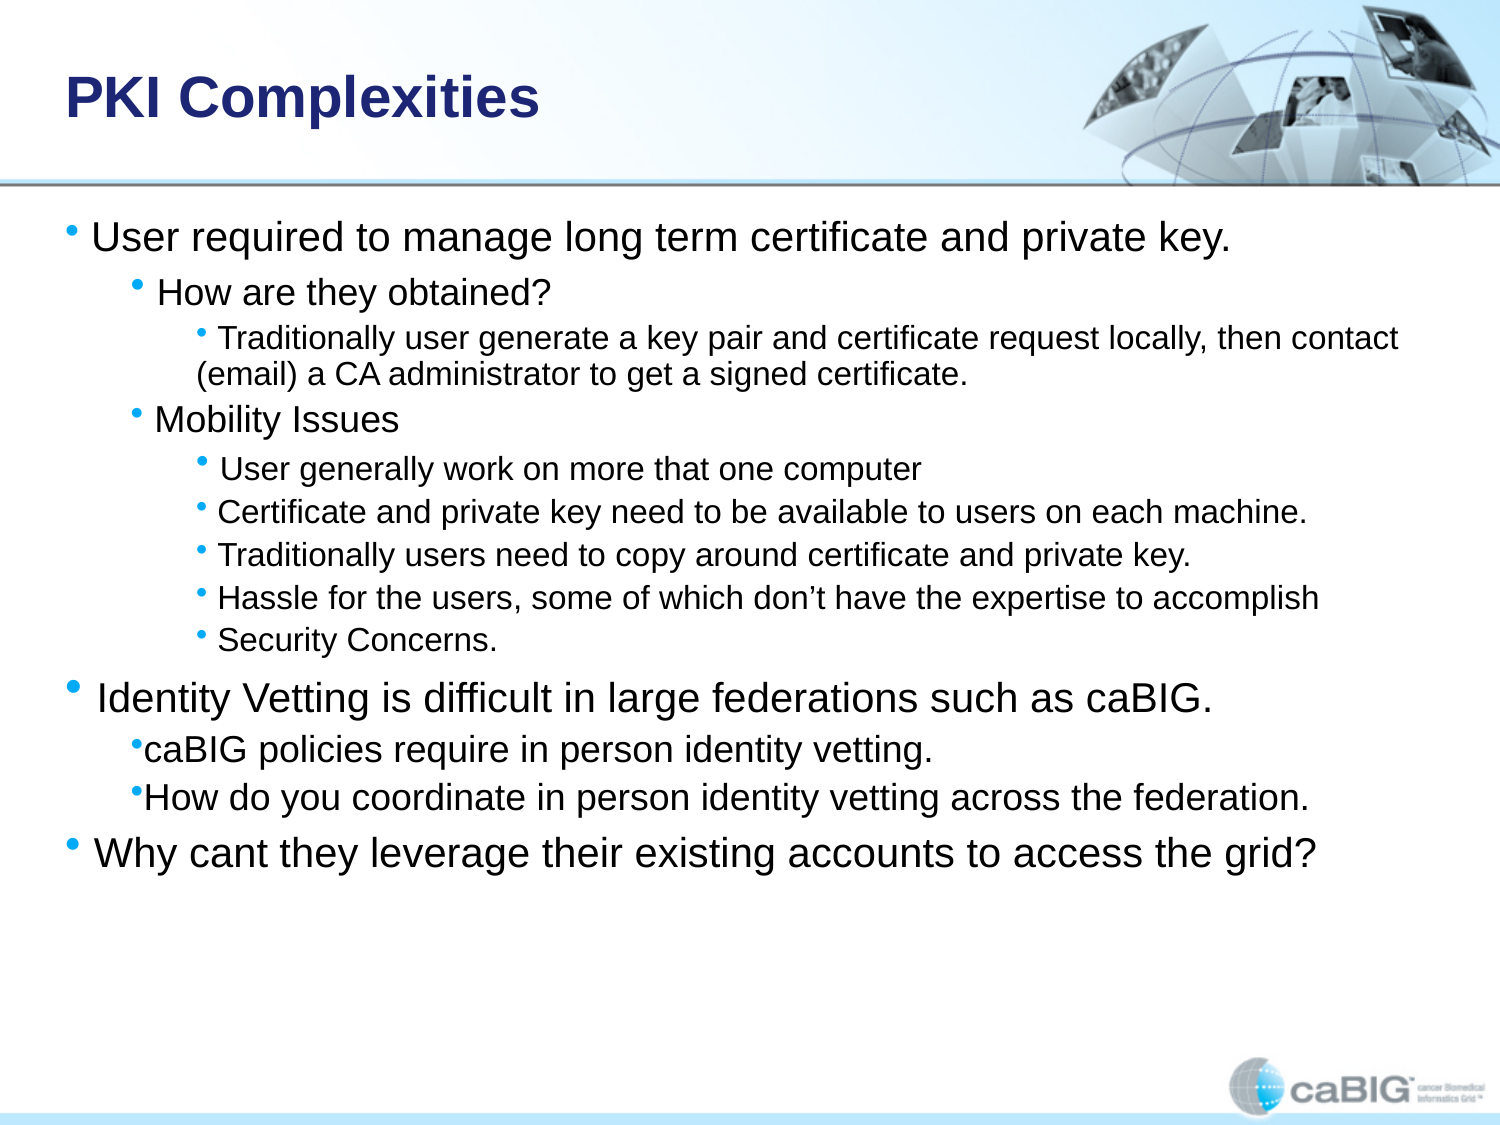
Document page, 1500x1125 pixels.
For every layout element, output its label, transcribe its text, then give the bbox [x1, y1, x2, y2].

picture [0, 0, 1500, 1125]
title PKI Complexities [49, 0, 1176, 149]
list User required to manage long term certificate and private key. How are they obtained? Traditionally user generate a key pair and certificate request locally, then contact (email) a CA administrator to get a signed certificate. Mobility Issues User generally work on more that one computer Certificate and private key need to be available to users on each machine. Traditionally users need to copy around certificate and private key. Hassle for the users, some of which don’t have the expertise to accomplish Security Concerns. Identity Vetting is difficult in large federations such as caBIG. caBIG policies require in person identity vetting. How do you coordinate in person identity vetting across the federation. Why cant they leverage their existing accounts to access the grid? [49, 149, 1463, 979]
